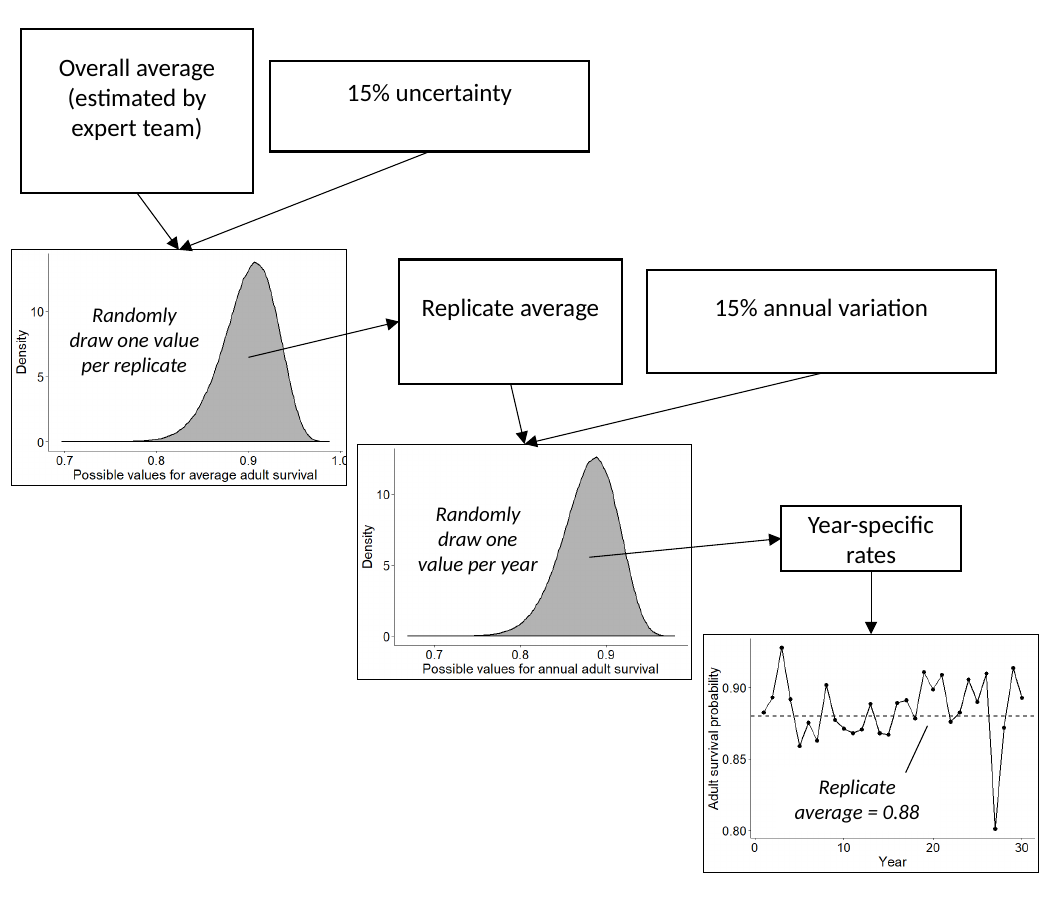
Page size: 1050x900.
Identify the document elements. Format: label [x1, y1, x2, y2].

text_box [11, 28, 1039, 873]
